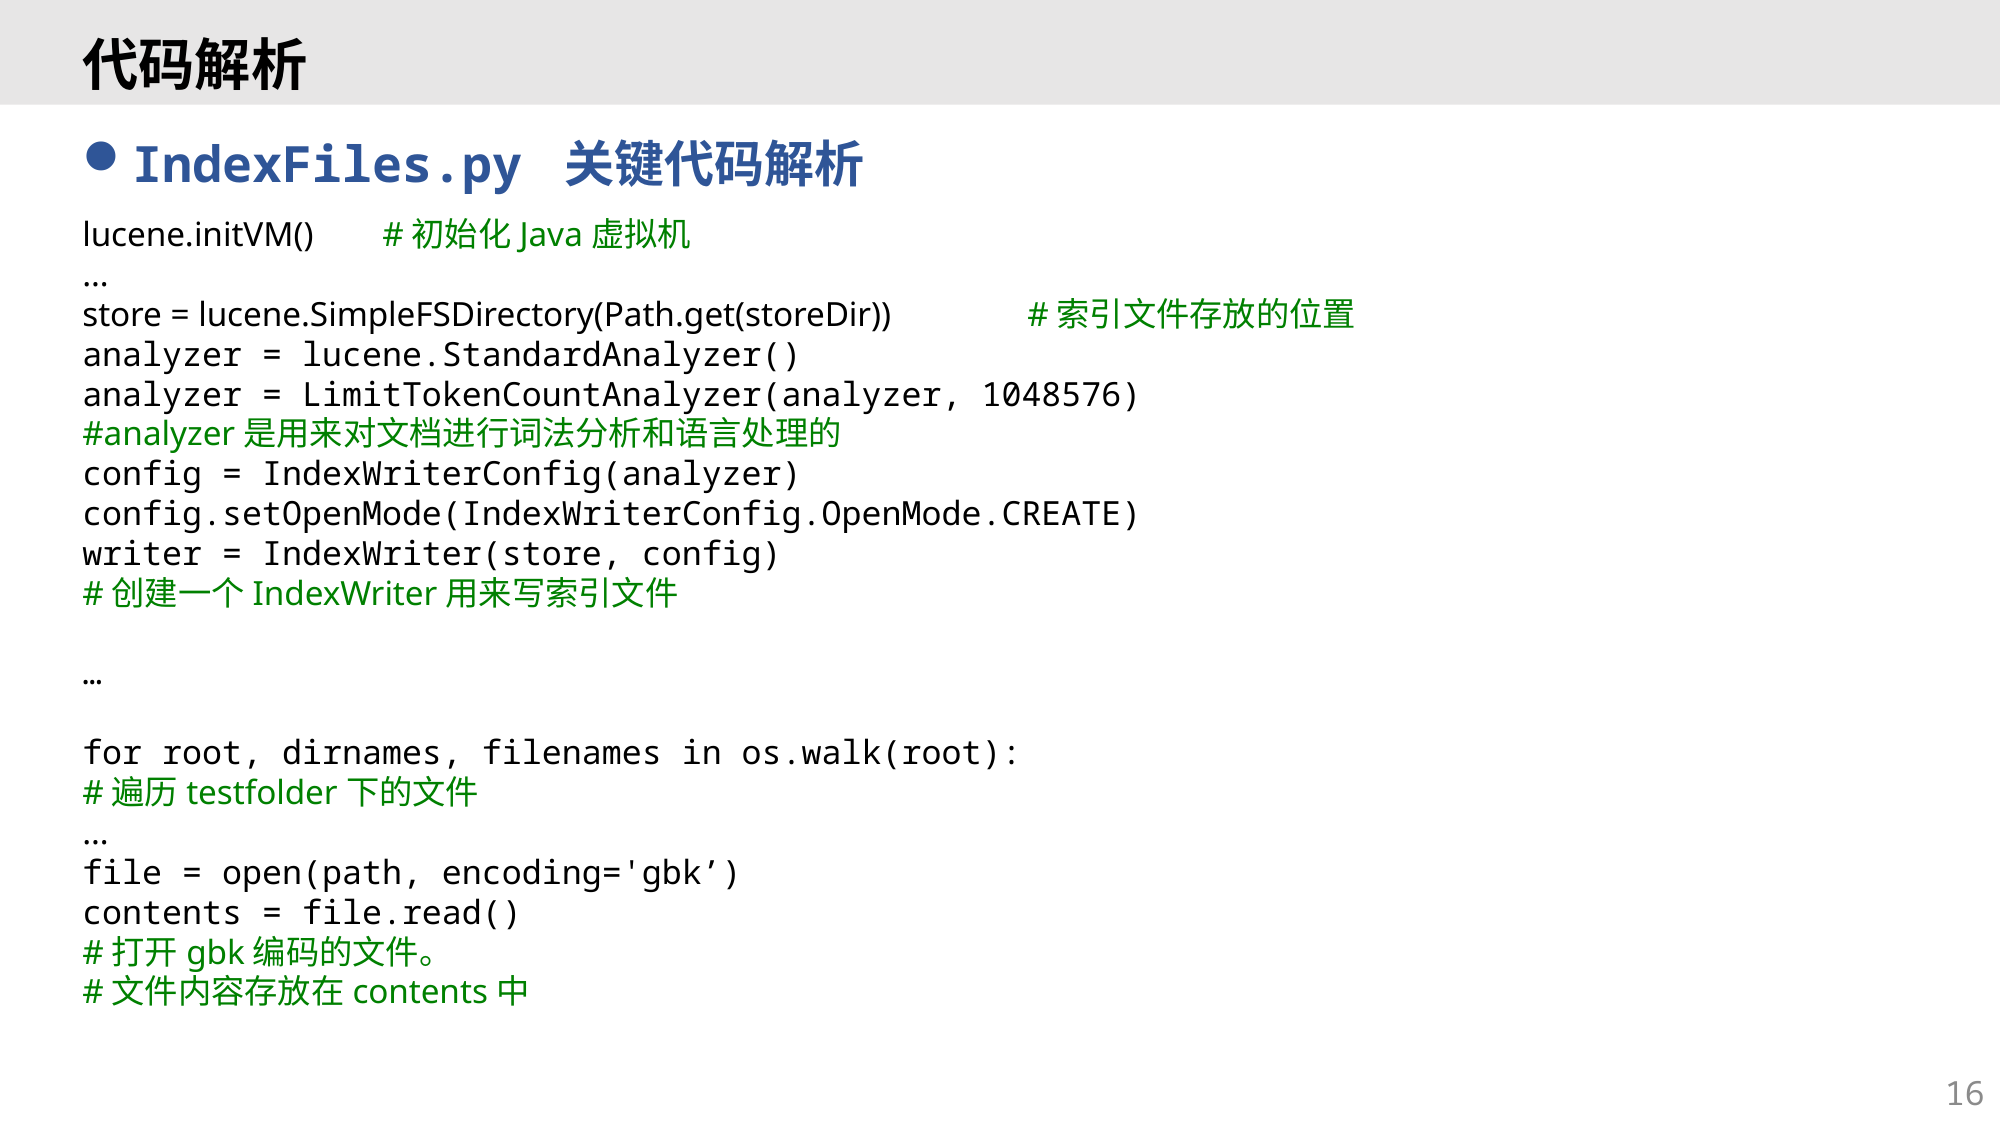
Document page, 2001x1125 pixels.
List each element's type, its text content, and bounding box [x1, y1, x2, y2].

title 代码解析 [67, 16, 1945, 119]
slide_number 16 [1550, 1065, 2000, 1125]
list IndexFiles.py 关键代码解析 lucene.initVM() #初始化Java虚拟机 … store = lucene.SimpleFSDirectory(Path.get(storeDir)) #索引文件存放的位置 analyzer = lucene.StandardAnalyzer() analyzer = LimitTokenCountAnalyzer(analyzer, 1048576) #analyzer是用来对文档进行词法分析和语言处理的 config = IndexWriterConfig(analyzer) config.setOpenMode(IndexWriterConfig.OpenMode.CREATE) writer = IndexWriter(store, config) #创建一个IndexWriter用来写索引文件 … for root, dirnames, filenames in os.walk(root): #遍历testfolder下的文件 … file = open(path, encoding='gbk’) contents = file.read() #打开gbk编码的文件。 #文件内容存放在contents中 [67, 125, 1945, 1103]
